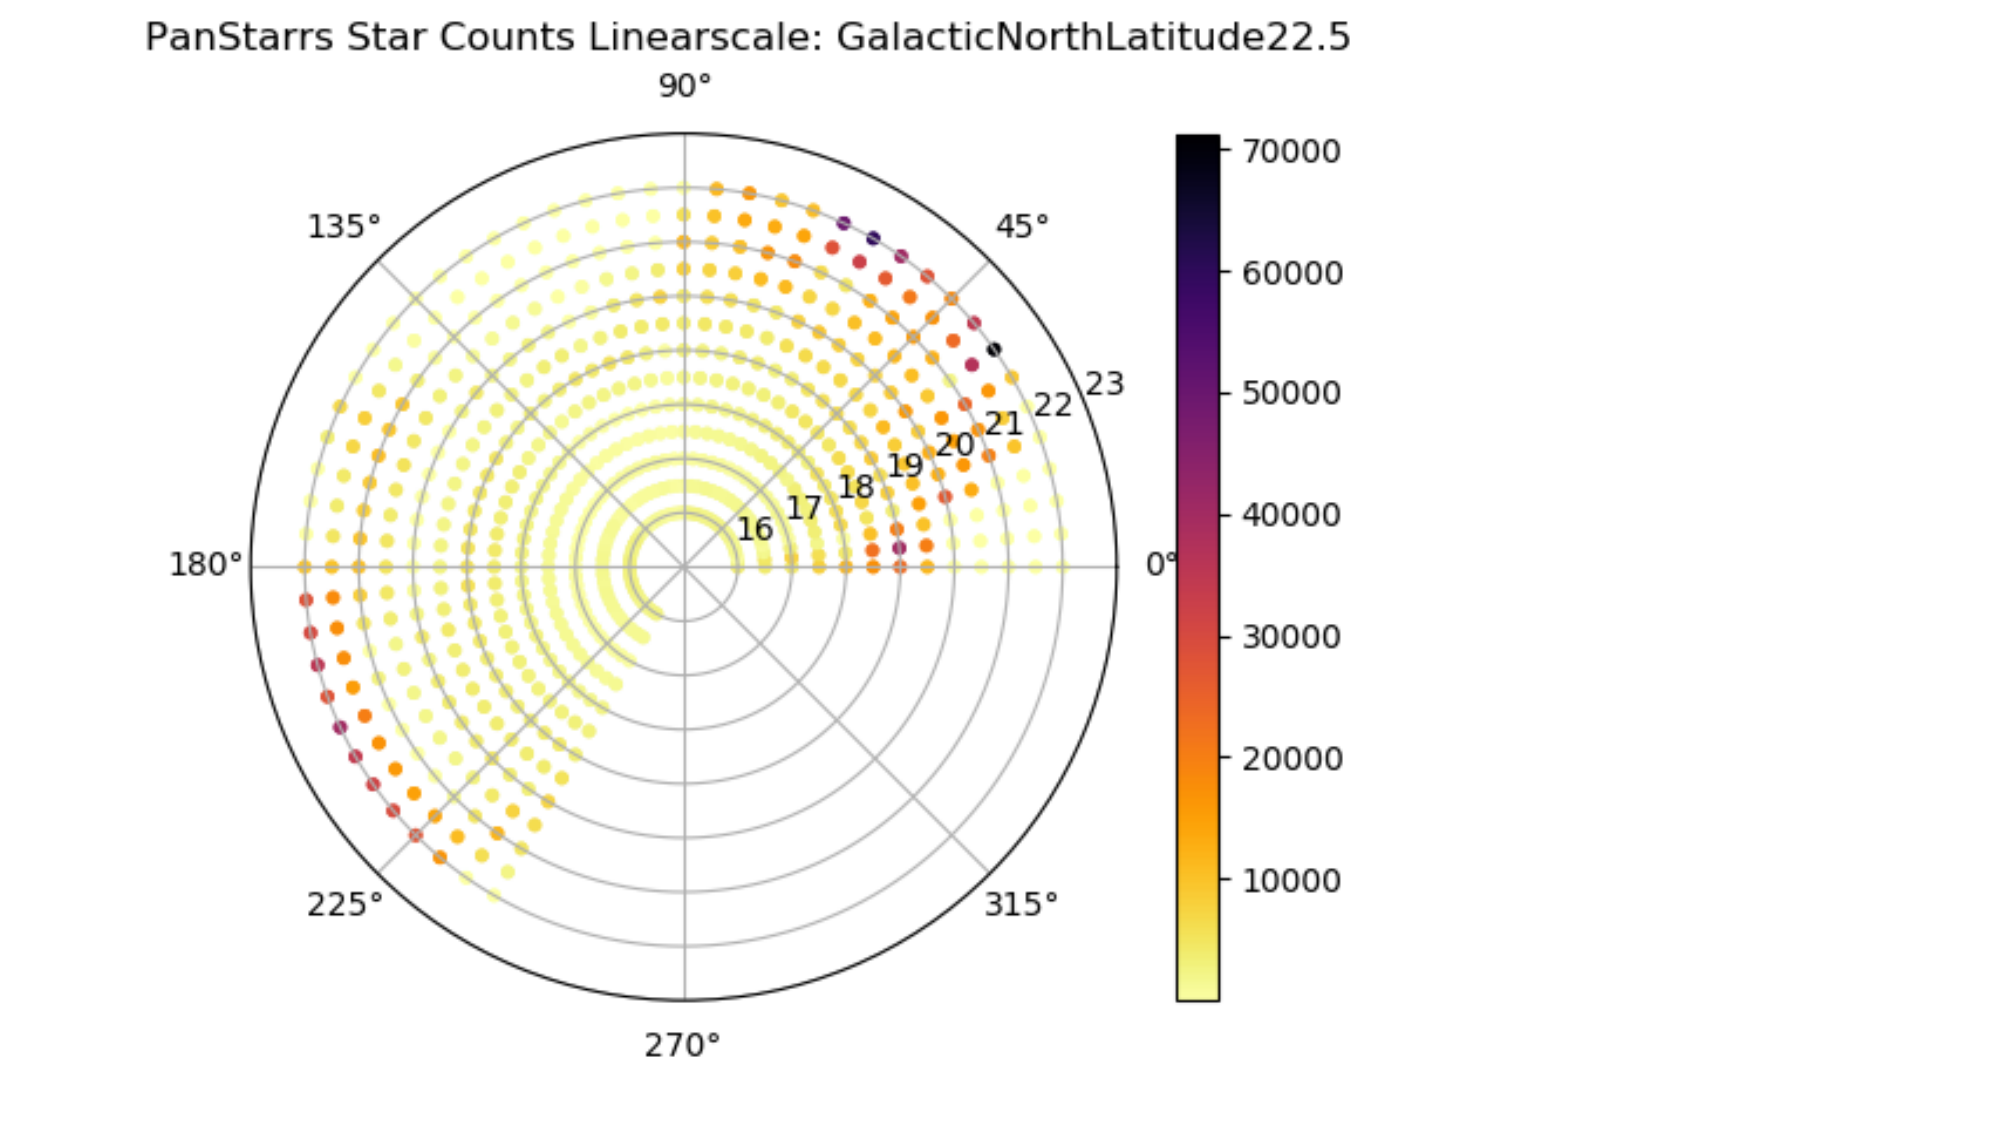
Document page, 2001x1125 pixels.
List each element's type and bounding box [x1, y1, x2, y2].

picture [0, 0, 1500, 1125]
